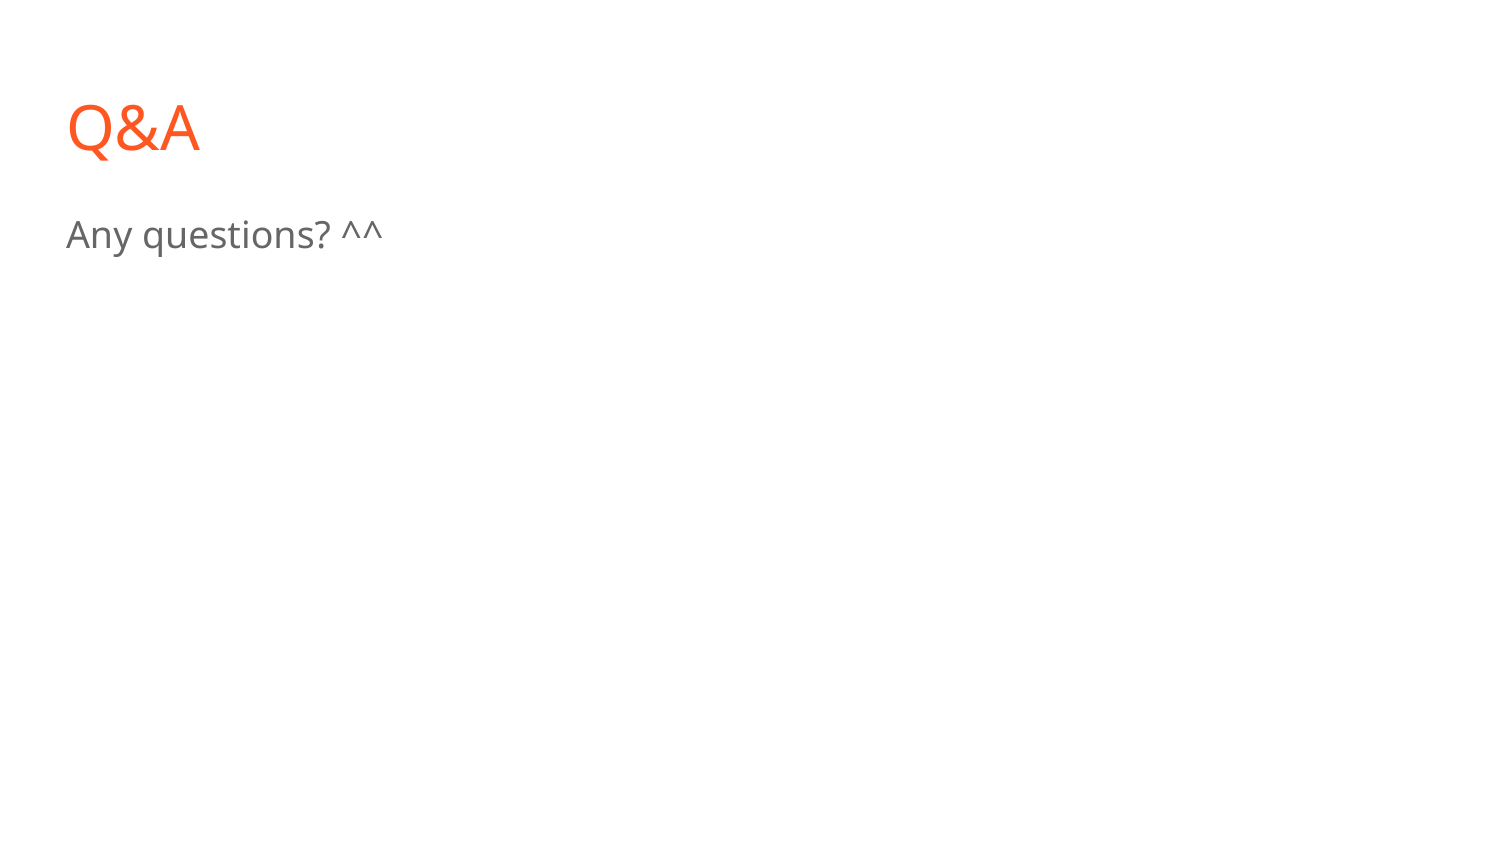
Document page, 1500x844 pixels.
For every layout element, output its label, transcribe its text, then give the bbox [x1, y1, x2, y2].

list Any questions? ^^ [51, 189, 1449, 750]
title Q&A [51, 72, 1449, 167]
